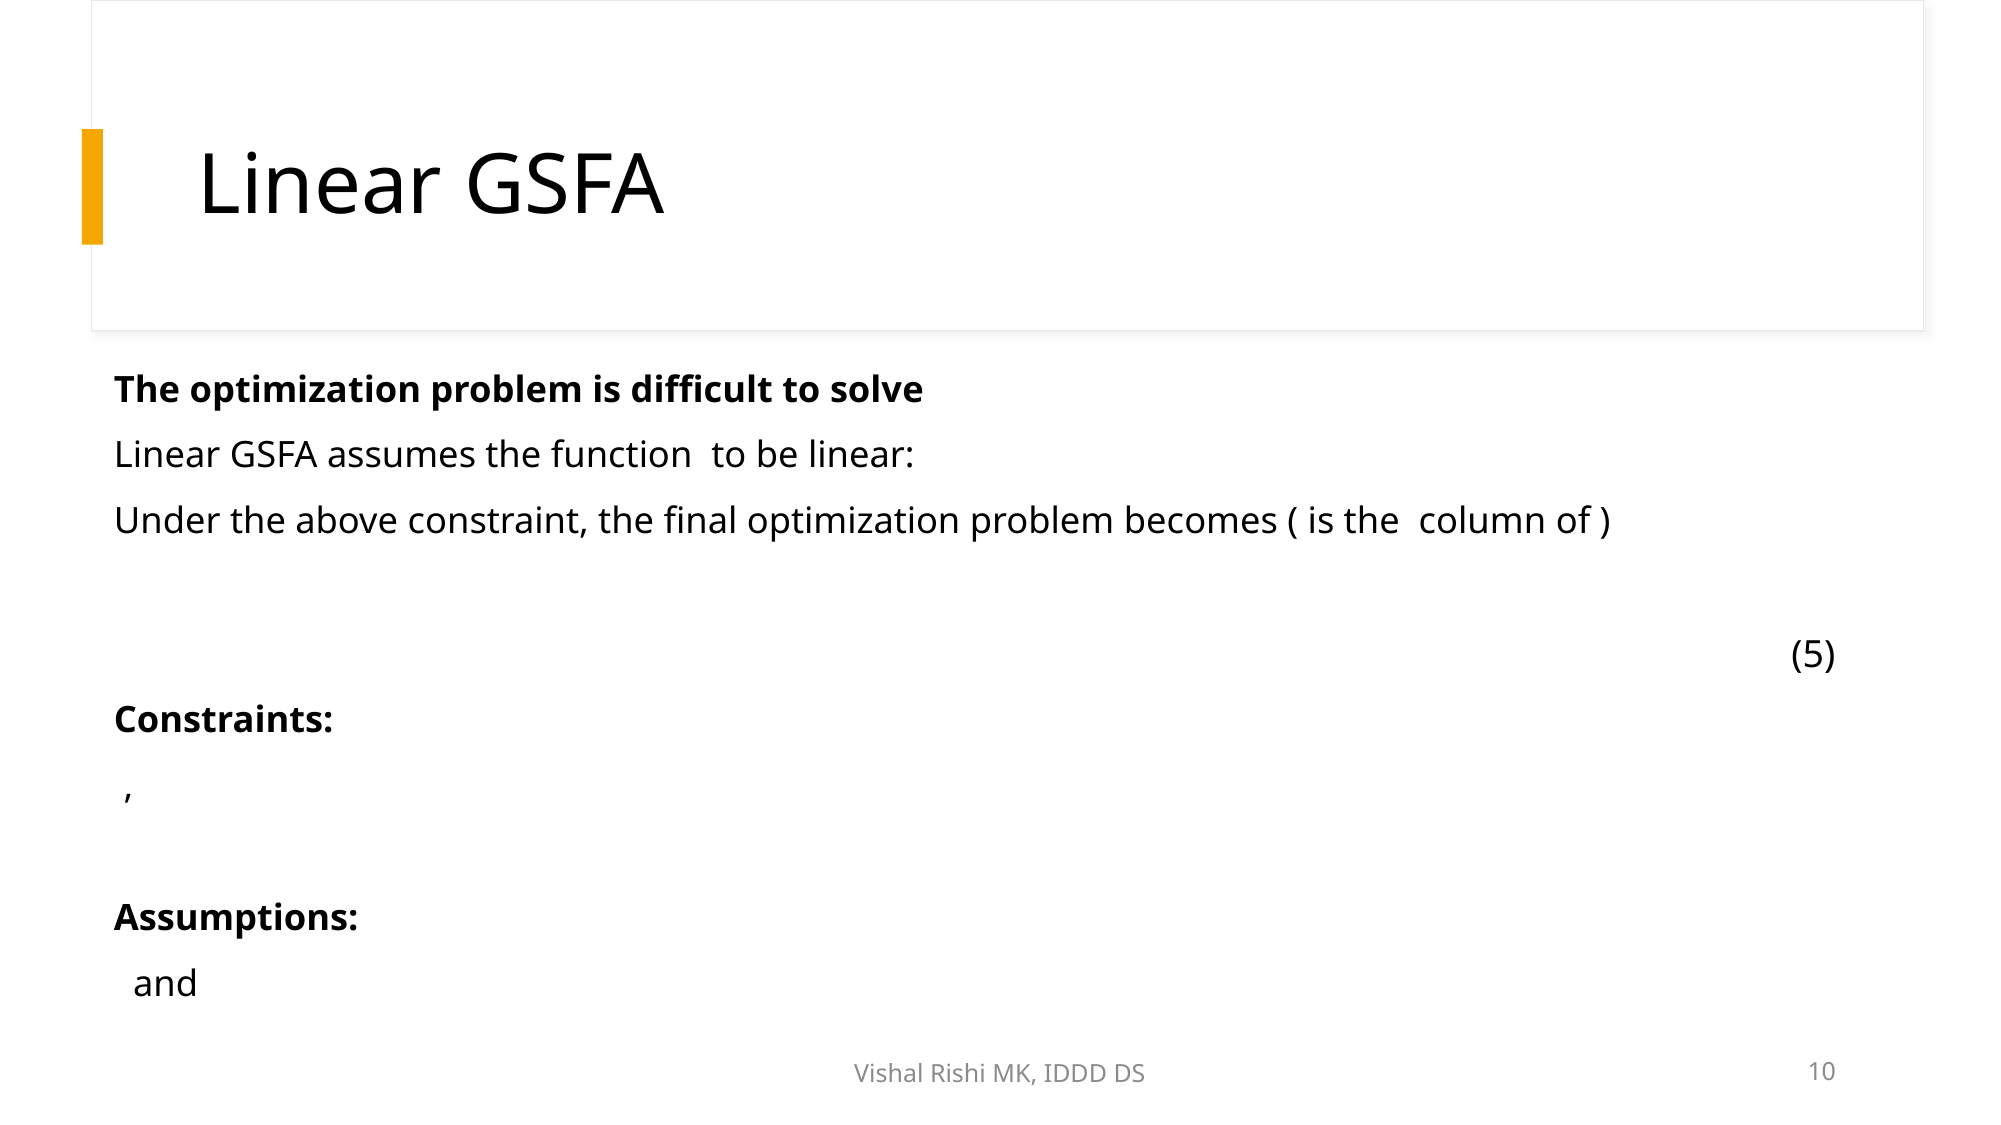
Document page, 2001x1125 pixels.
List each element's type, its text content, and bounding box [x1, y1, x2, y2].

text_box (5) [1776, 622, 1851, 683]
title Linear GSFA [183, 90, 1851, 284]
slide_number 10 [1401, 1042, 1851, 1103]
footer Vishal Rishi MK, IDDD DS [662, 1042, 1338, 1103]
